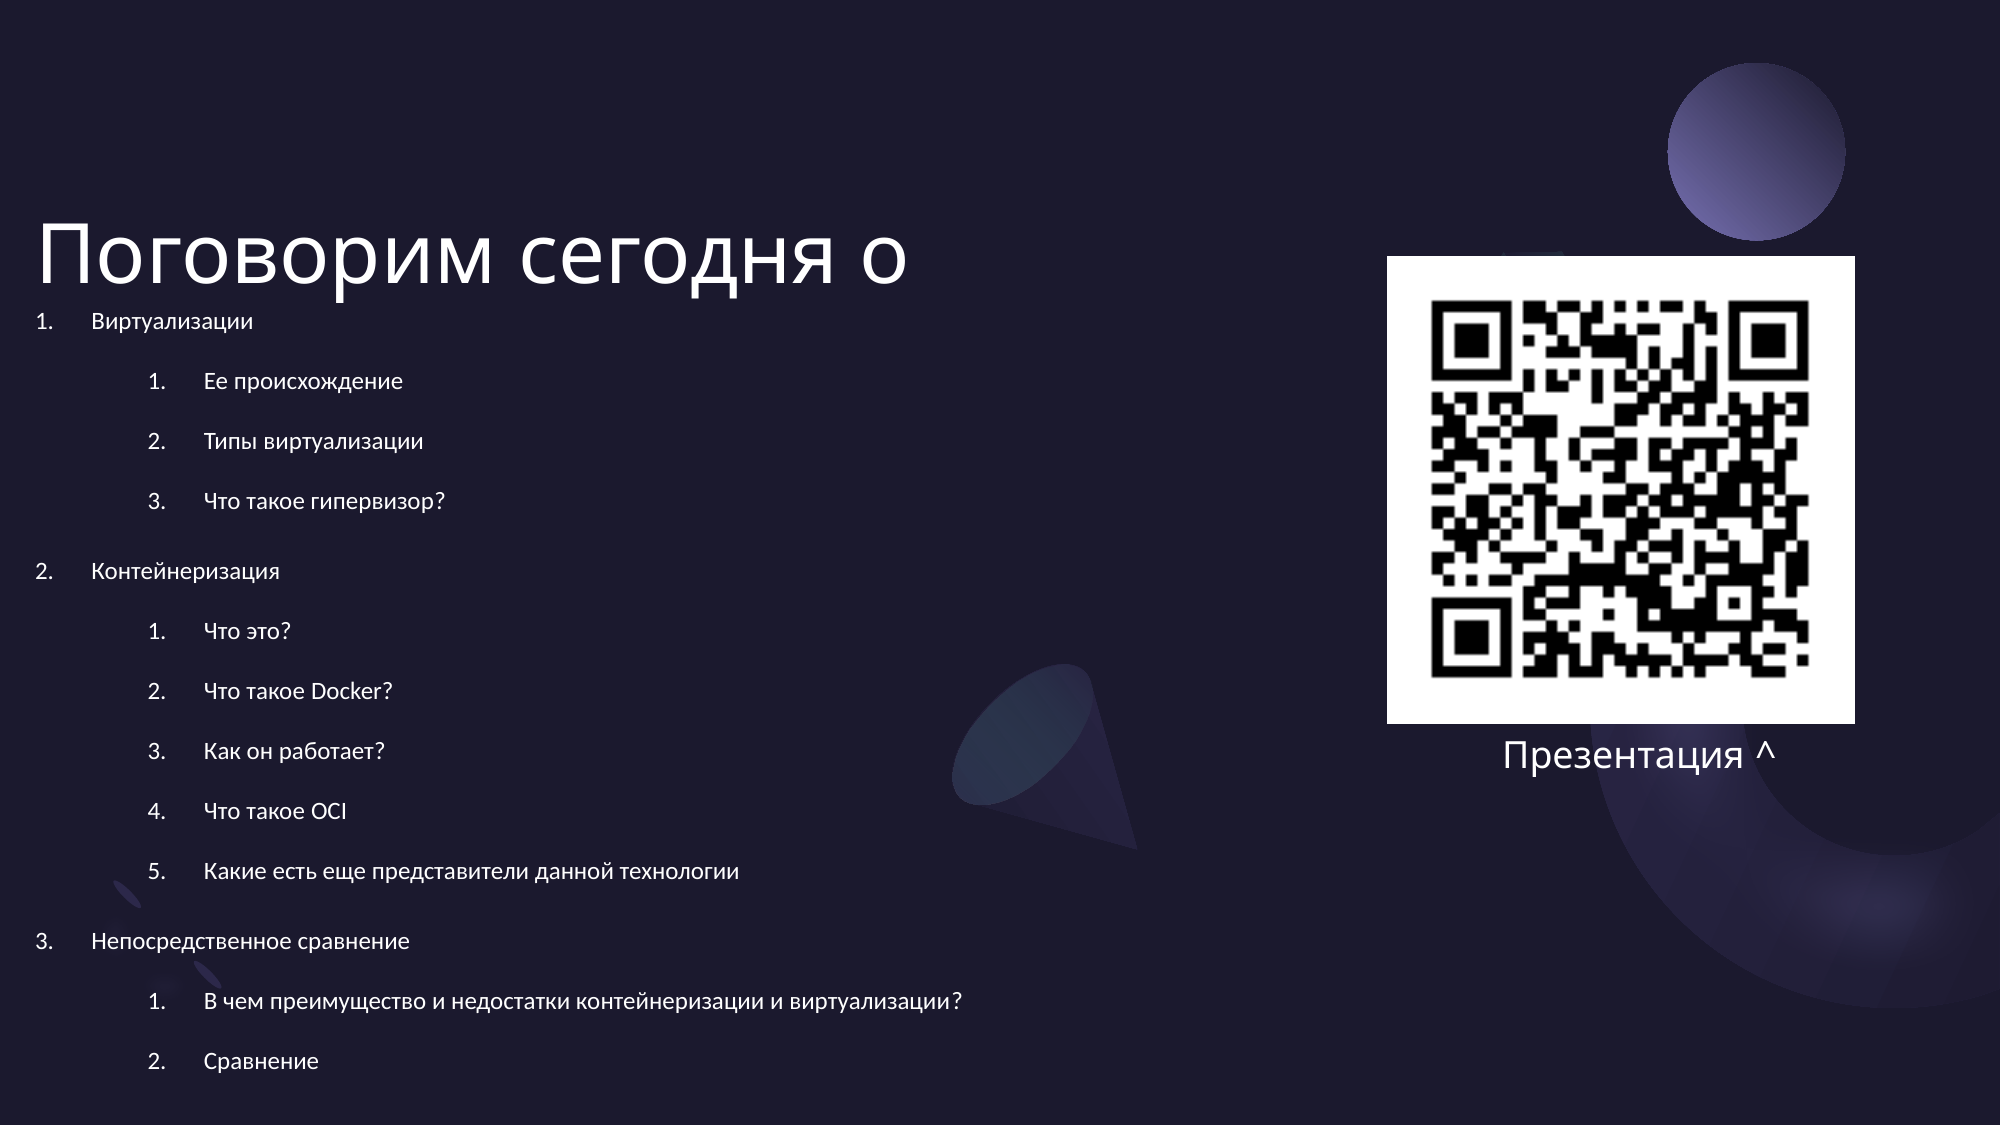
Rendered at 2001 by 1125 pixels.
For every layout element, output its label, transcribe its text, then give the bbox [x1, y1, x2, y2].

title Поговорим сегодня о [35, 25, 1855, 301]
text_box Презентация ^ [1487, 723, 1955, 783]
picture [1387, 256, 1855, 724]
list Виртуализации Ее происхождение Типы виртуализации Что такое гипервизор? Контейнеризация Что это? Что такое Docker? Как он работает? Что такое OCI Какие есть еще представители данной технологии Непосредственное сравнение В чем преимущество и недостатки контейнеризации и виртуализации? Сравнение [35, 301, 1855, 944]
